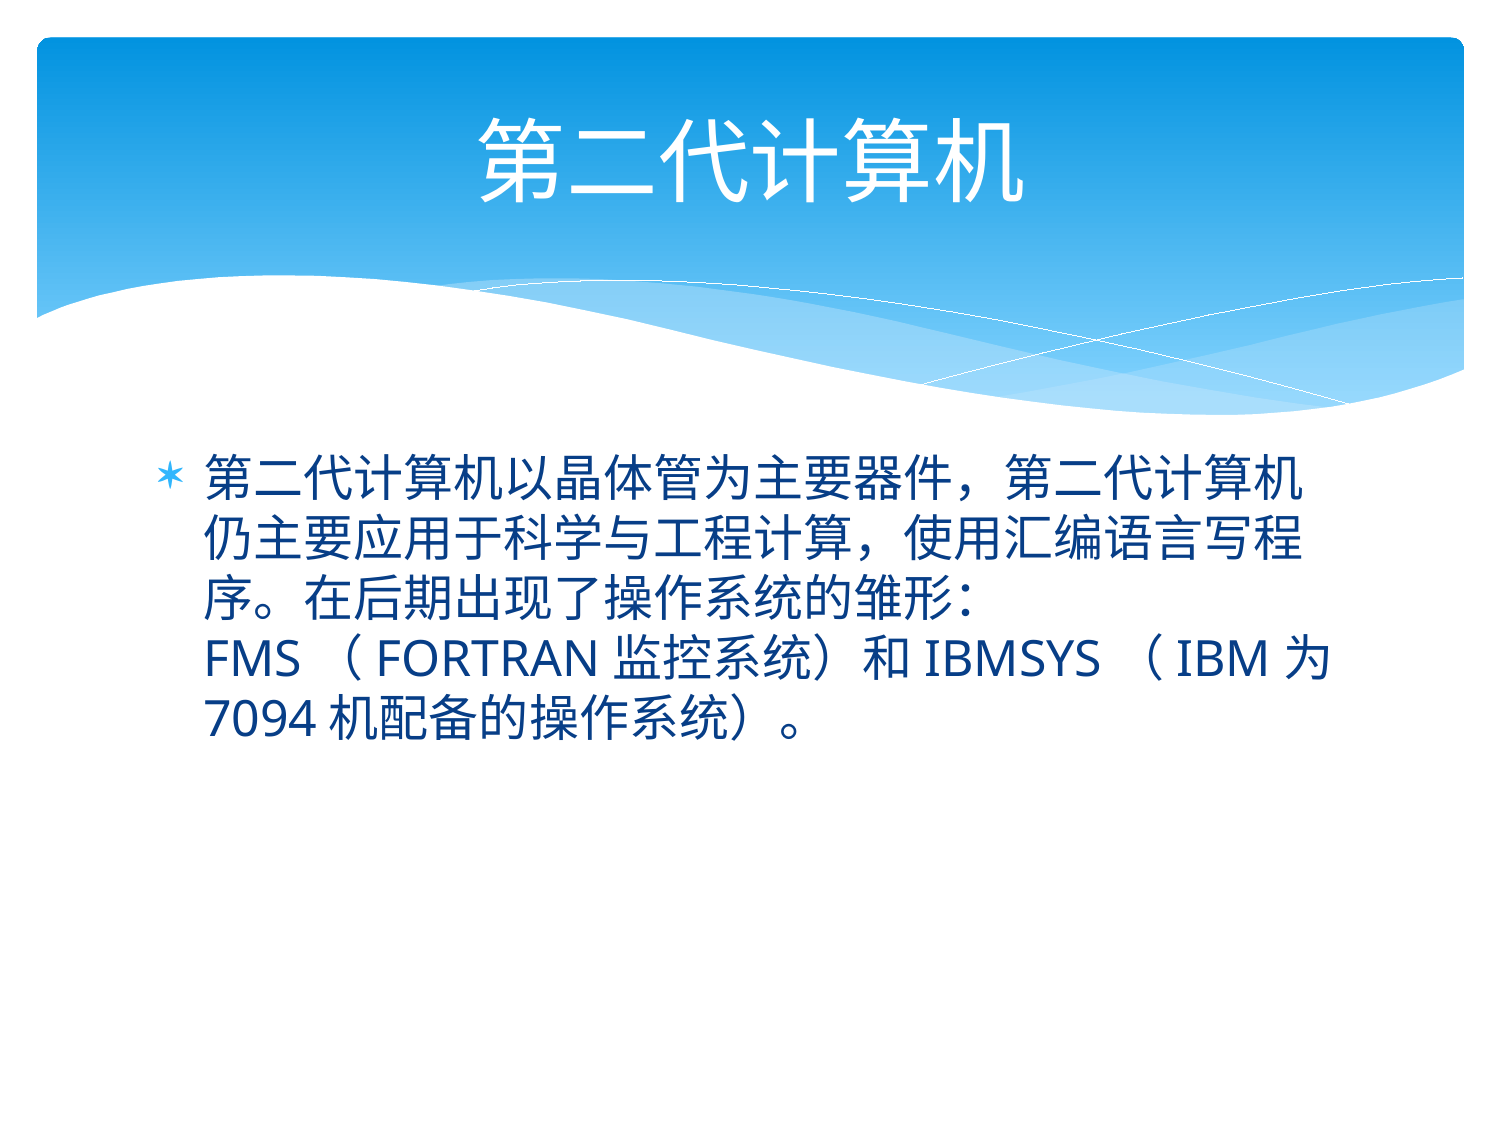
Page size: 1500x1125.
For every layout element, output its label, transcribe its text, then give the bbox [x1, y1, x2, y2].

list 第二代计算机以晶体管为主要器件，第二代计算机仍主要应用于科学与工程计算，使用汇编语言写程序。在后期出现了操作系统的雏形：FMS（FORTRAN监控系统）和IBMSYS（IBM为7094机配备的操作系统）。 [143, 438, 1359, 1005]
title 第二代计算机 [75, 55, 1425, 261]
